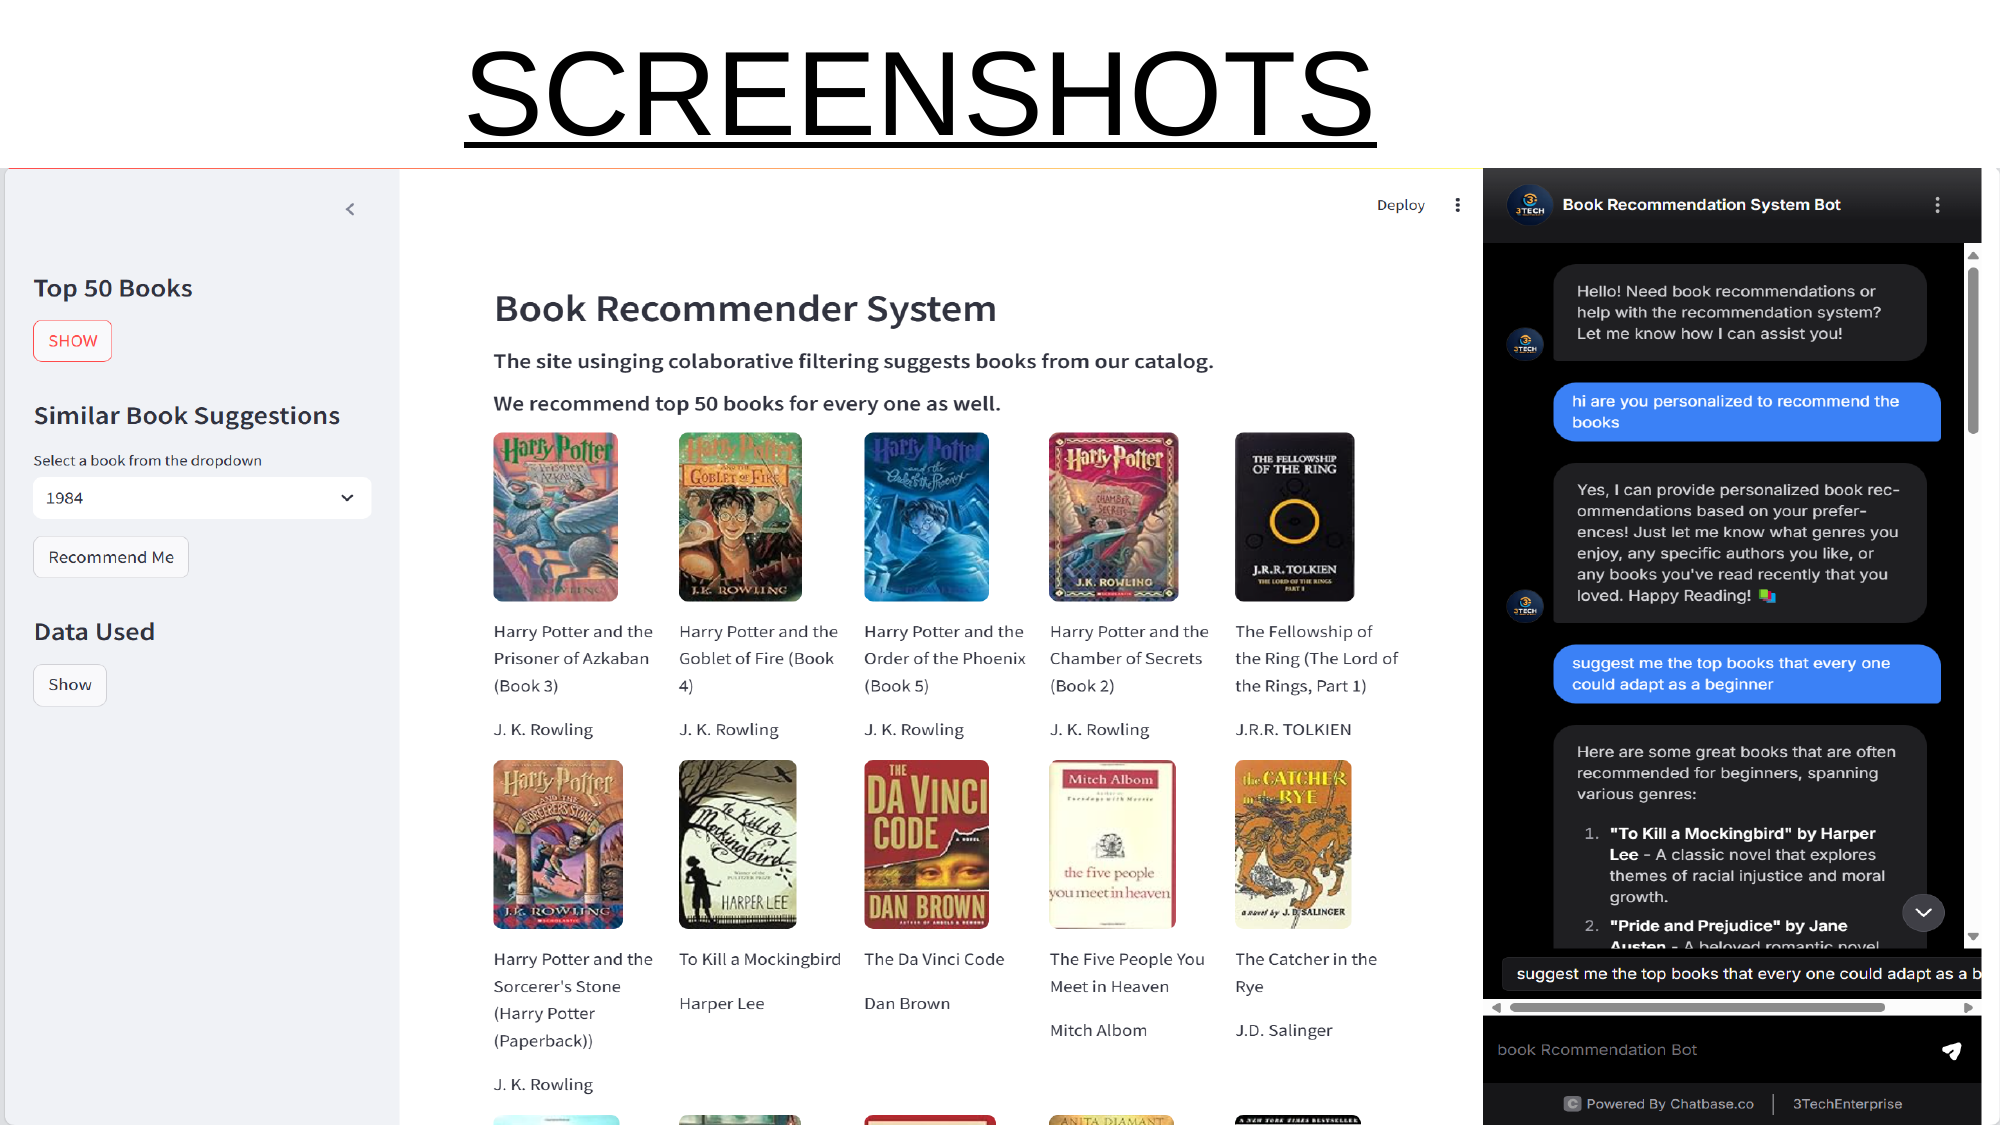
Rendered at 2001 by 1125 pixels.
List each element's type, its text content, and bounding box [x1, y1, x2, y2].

title SCREENSHOTS [170, 23, 1671, 168]
picture [0, 168, 2000, 1125]
